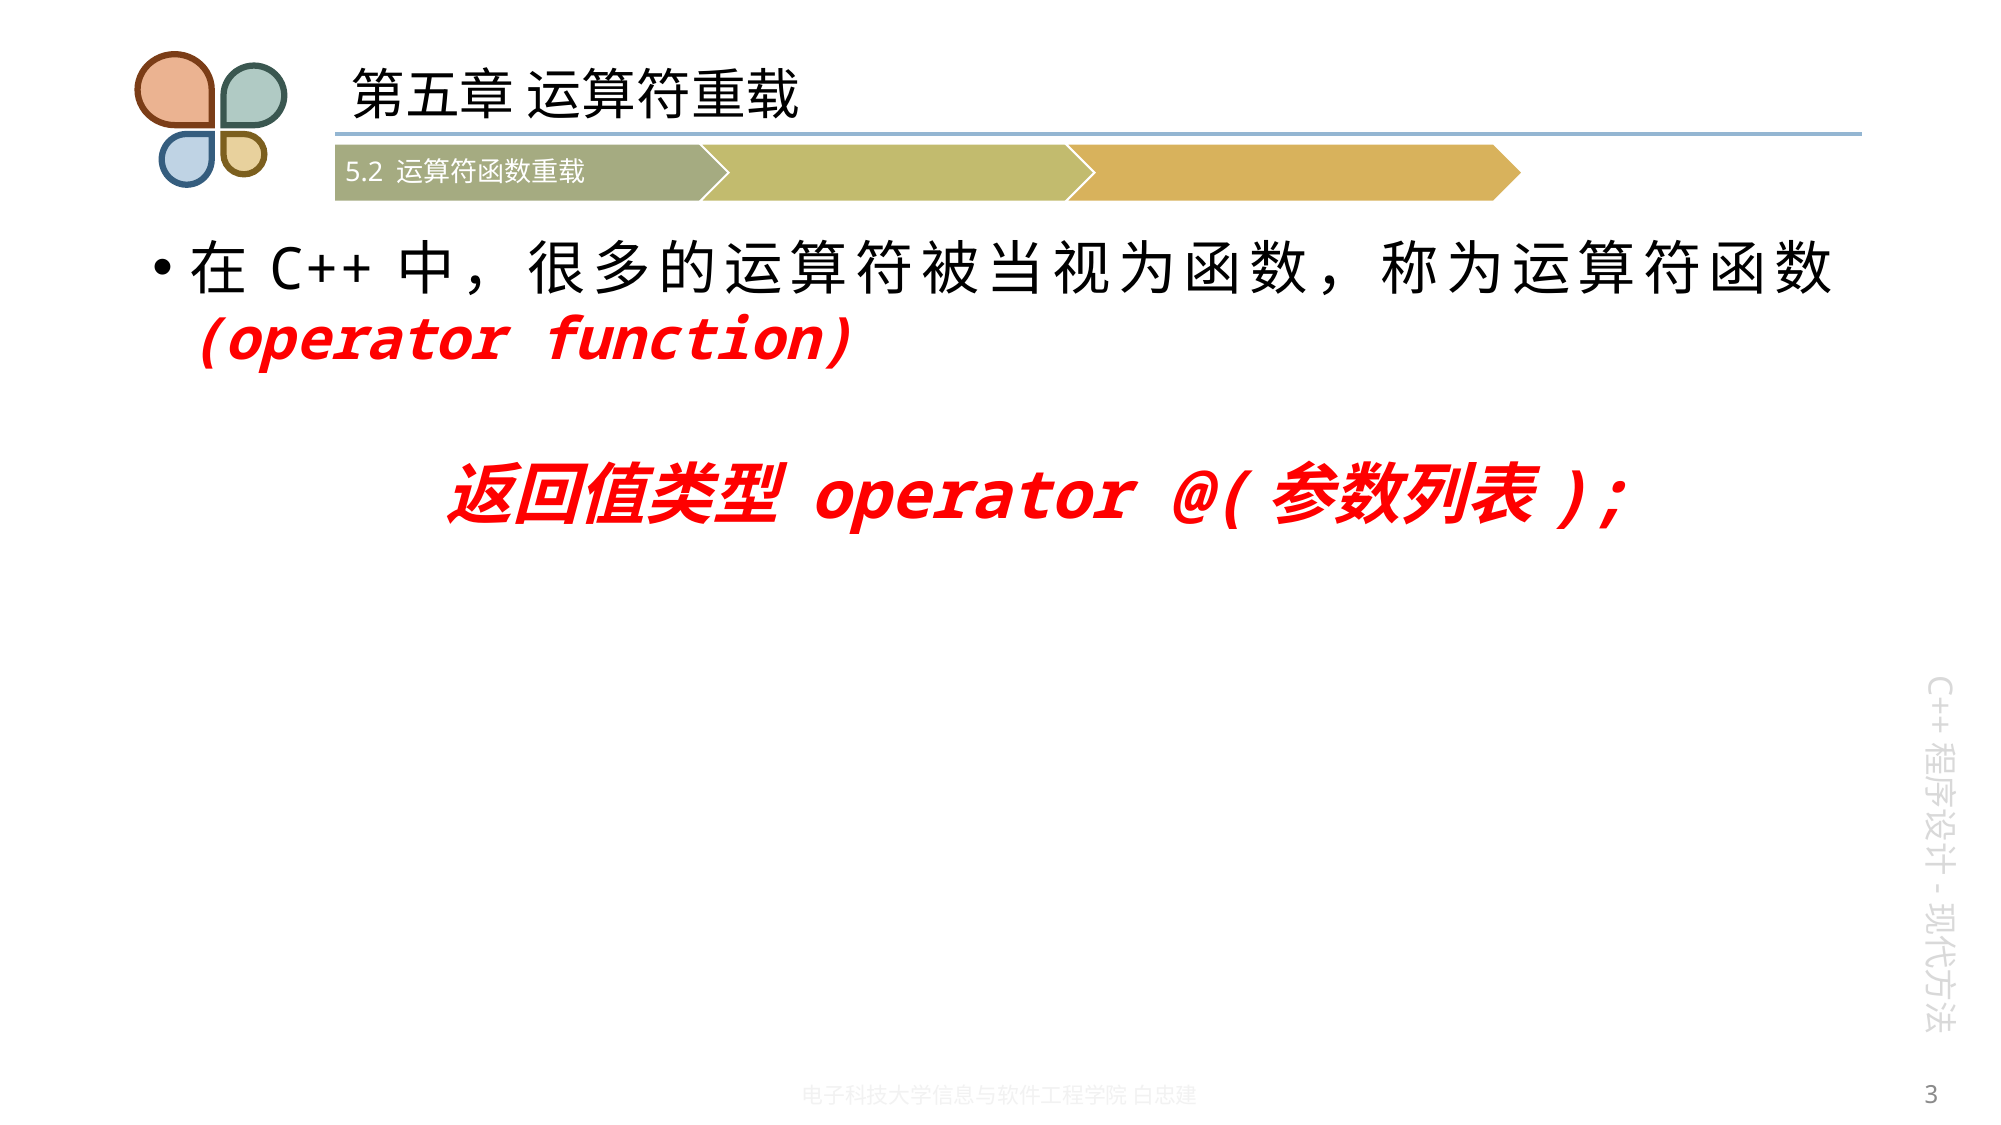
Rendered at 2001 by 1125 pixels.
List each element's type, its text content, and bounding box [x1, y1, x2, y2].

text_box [333, 143, 1524, 202]
list 在C++中，很多的运算符被当视为函数，称为运算符函数(operator function) 返回值类型 operator @(参数列表); [137, 223, 1863, 1066]
slide_number 3 [1862, 1065, 2000, 1125]
title 第五章 运算符重载 [335, 59, 1863, 134]
